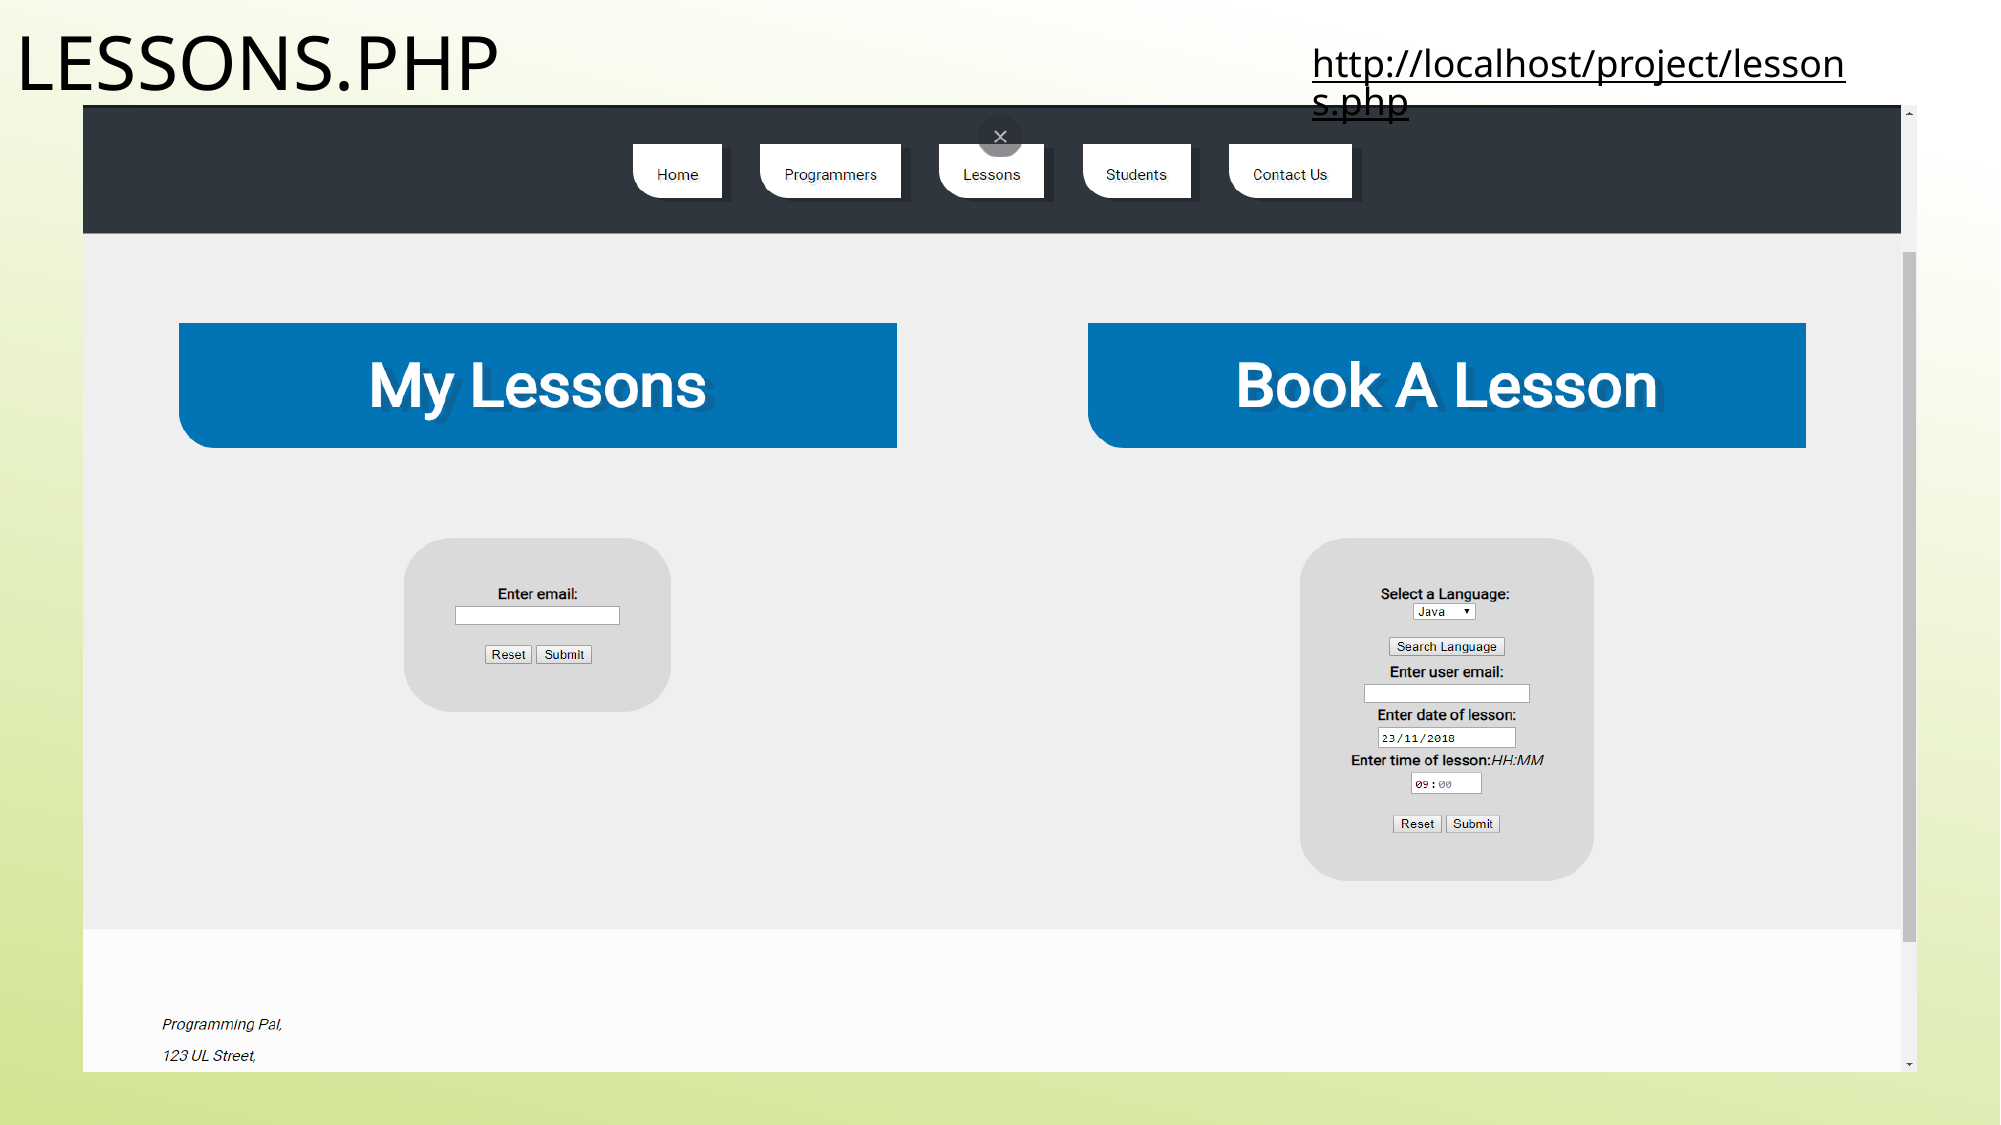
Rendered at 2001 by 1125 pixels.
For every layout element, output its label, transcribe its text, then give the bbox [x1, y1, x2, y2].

text_box http://localhost/project/lessons.php [1297, 32, 1875, 104]
picture [82, 104, 1918, 1073]
text_box LESSONS.php [0, 0, 1400, 185]
